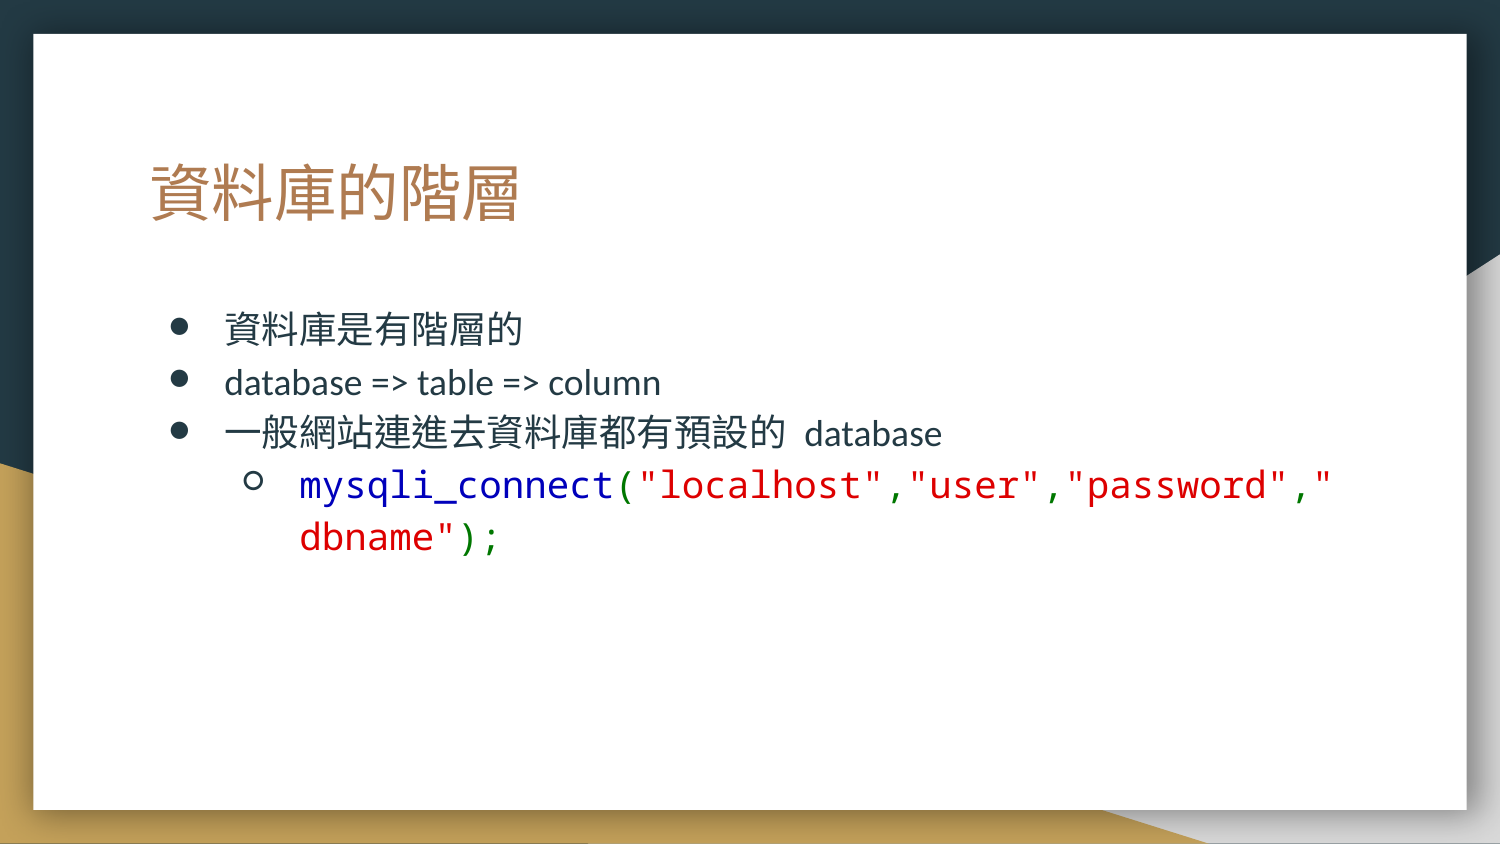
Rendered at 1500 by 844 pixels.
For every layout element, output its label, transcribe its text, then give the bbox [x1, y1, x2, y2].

title 資料庫的階層 [134, 138, 1366, 284]
list 資料庫是有階層的 database => table => column 一般網站連進去資料庫都有預設的 database mysqli_connect("localhost","user","password","dbname"); [134, 284, 1366, 686]
